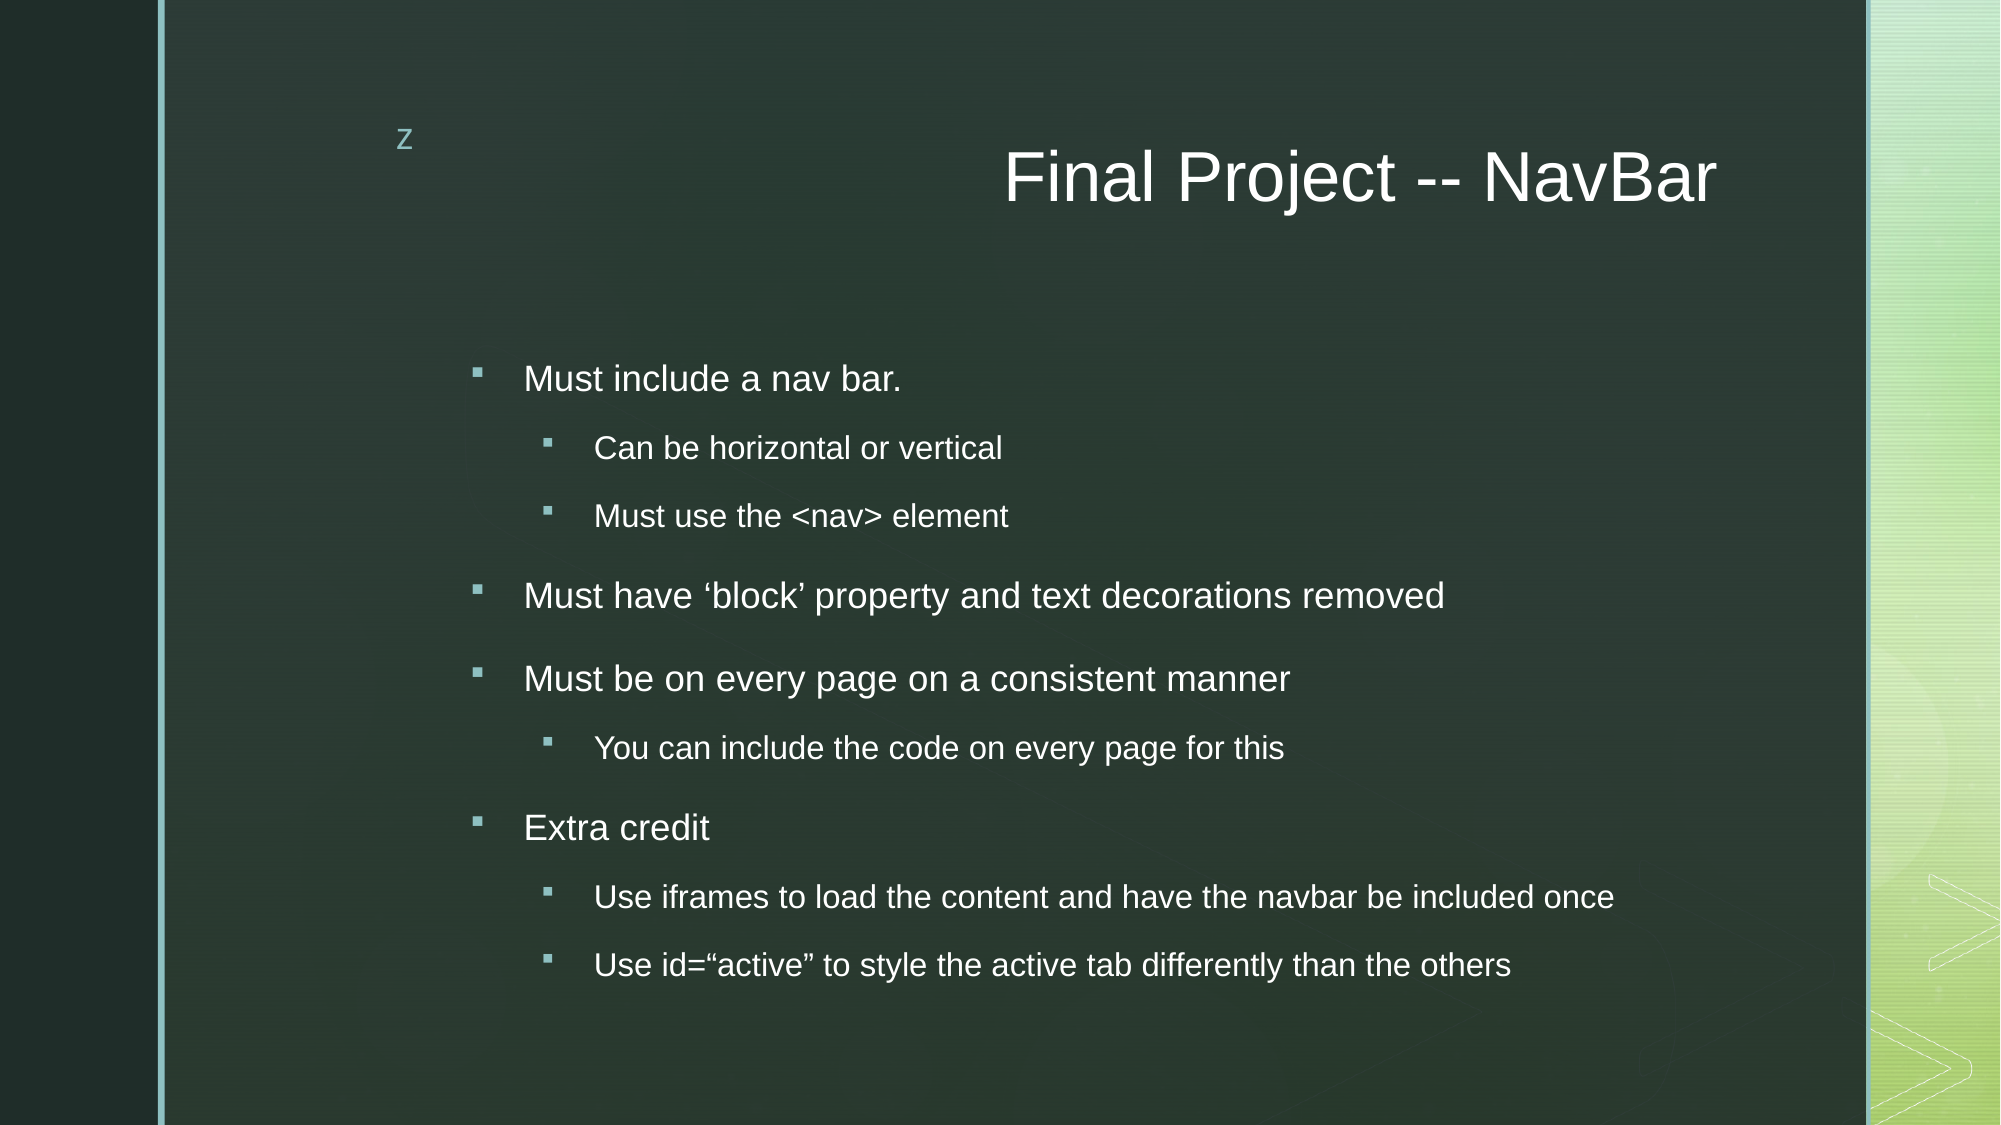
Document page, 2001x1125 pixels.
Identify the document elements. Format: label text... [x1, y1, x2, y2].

list Must include a nav bar. Can be horizontal or vertical Must use the <nav> element Must have ‘block’ property and text decorations removed Must be on every page on a consistent manner You can include the code on every page for this Extra credit Use iframes to load the content and have the navbar be included once Use id=“active” to style the active tab differently than the others [454, 336, 1734, 993]
picture [1871, 0, 2001, 1125]
title Final Project -- NavBar [428, 132, 1734, 310]
